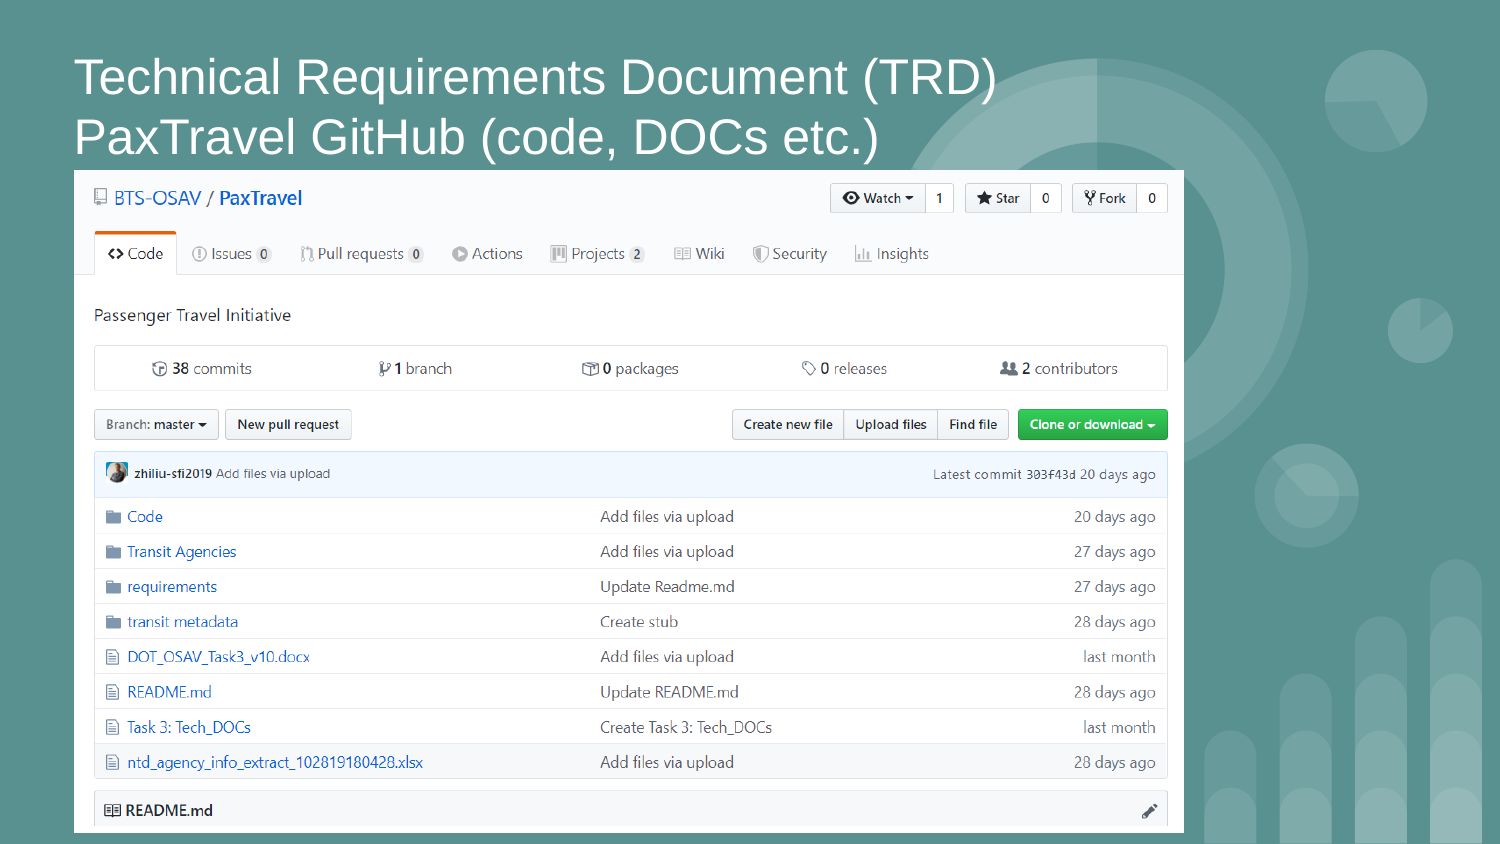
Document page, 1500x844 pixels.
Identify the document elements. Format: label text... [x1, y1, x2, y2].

text_box Technical Requirements Document (TRD) PaxTravel GitHub (code, DOCs etc.) [58, 29, 1184, 147]
picture [74, 169, 1184, 833]
